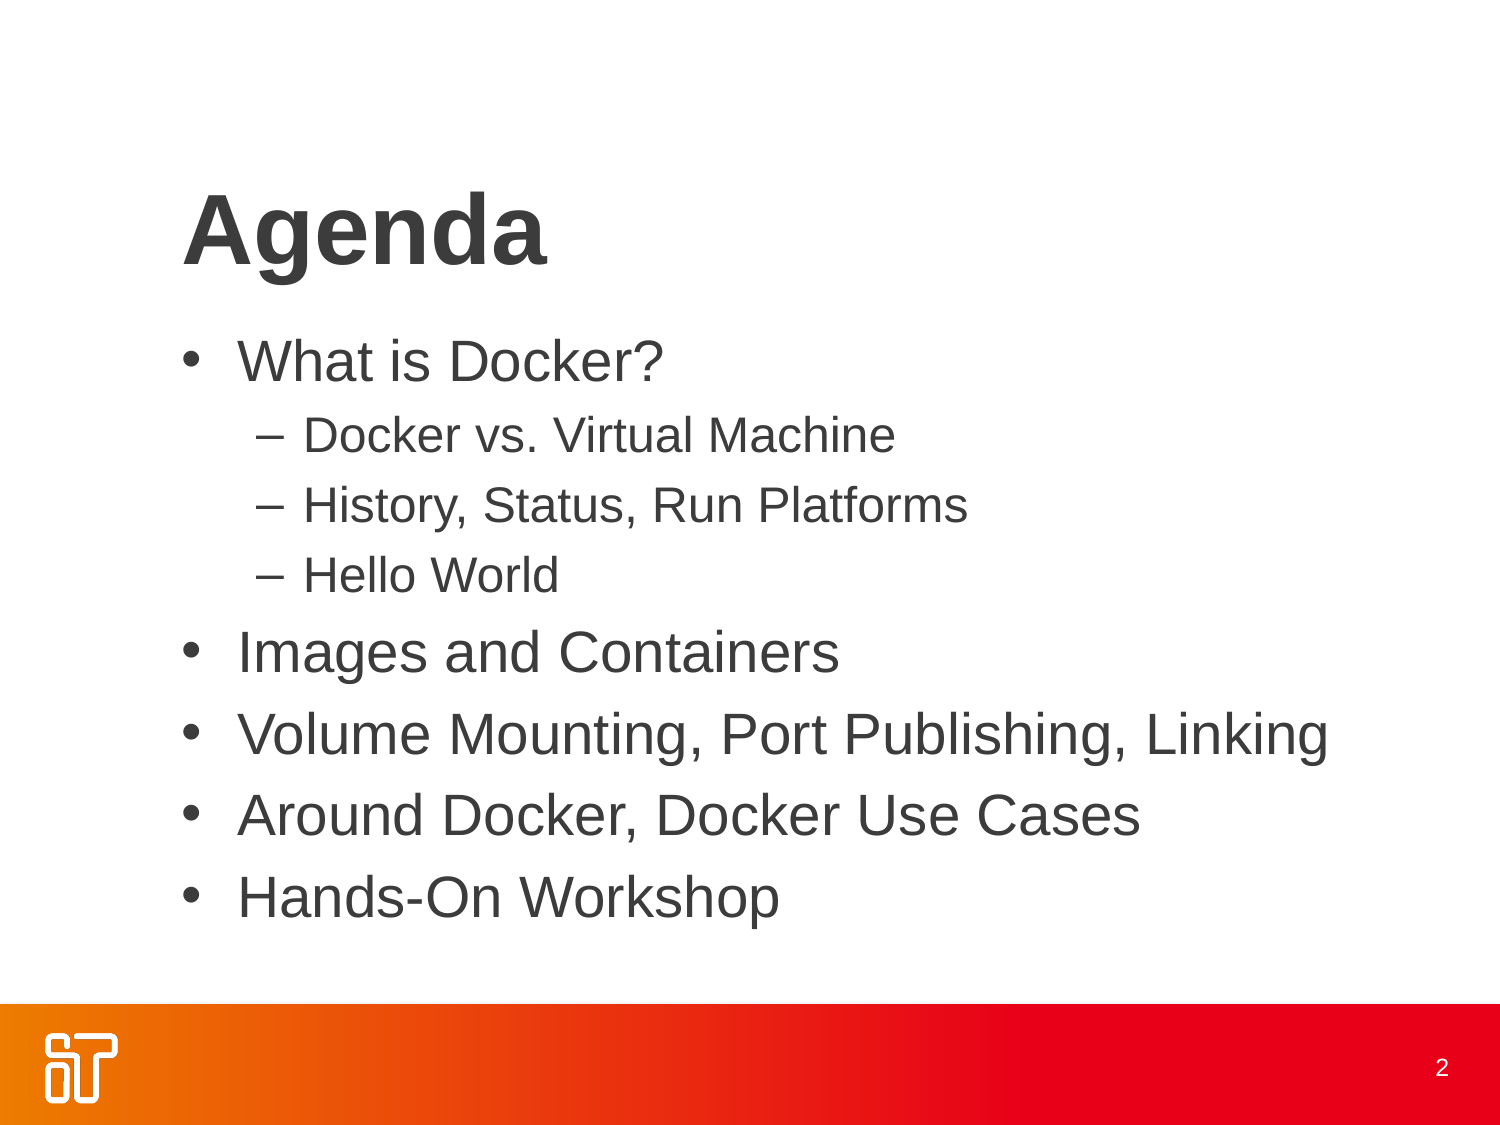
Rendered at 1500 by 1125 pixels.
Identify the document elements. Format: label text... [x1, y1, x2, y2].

list Agenda [165, 157, 1198, 257]
list What is Docker? Docker vs. Virtual Machine History, Status, Run Platforms Hello World Images and Containers Volume Mounting, Port Publishing, Linking Around Docker, Docker Use Cases Hands-On Workshop [165, 315, 1431, 988]
slide_number 2 [1376, 1036, 1465, 1096]
picture [43, 1031, 119, 1105]
